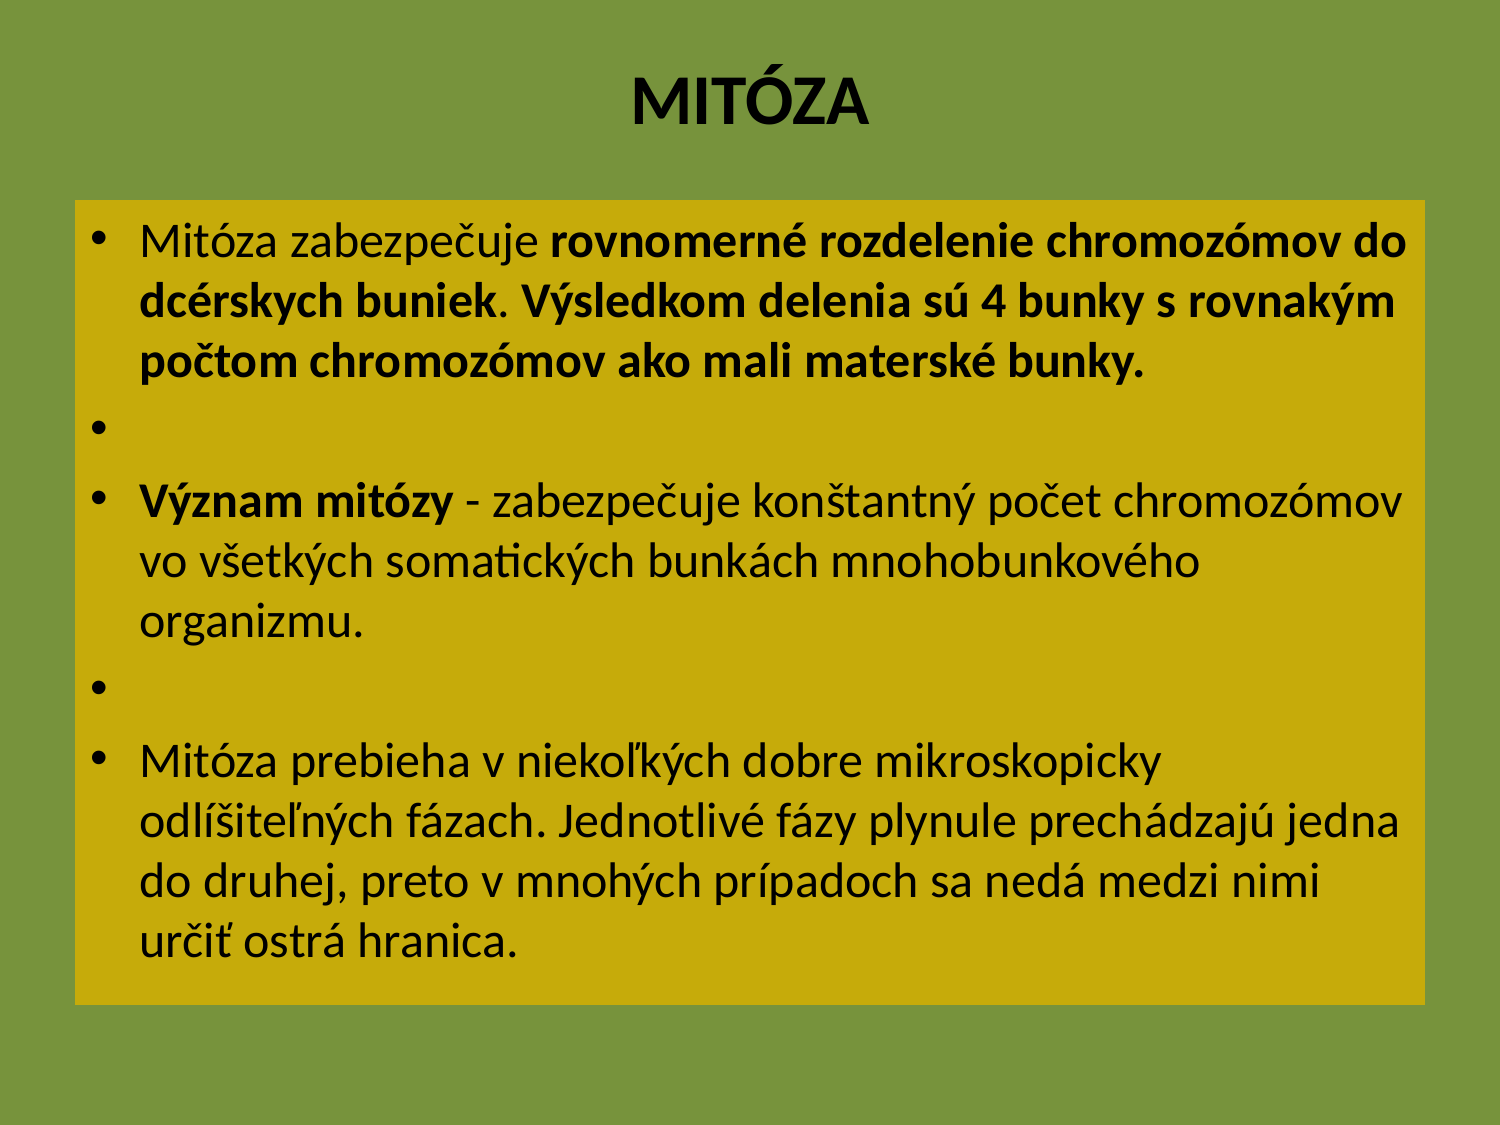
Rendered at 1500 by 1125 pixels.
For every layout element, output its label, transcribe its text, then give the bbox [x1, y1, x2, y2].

title MITÓZA [75, 45, 1425, 200]
list Mitóza zabezpečuje rovnomerné rozdelenie chromozómov do dcérskych buniek. Výsledkom delenia sú 4 bunky s rovnakým počtom chromozómov ako mali materské bunky. Význam mitózy - zabezpečuje konštantný počet chromozómov vo všetkých somatických bunkách mnohobunkového organizmu. Mitóza prebieha v niekoľkých dobre mikroskopicky odlíšiteľných fázach. Jednotlivé fázy plynule prechádzajú jedna do druhej, preto v mnohých prípadoch sa nedá medzi nimi určiť ostrá hranica. [75, 200, 1425, 1005]
